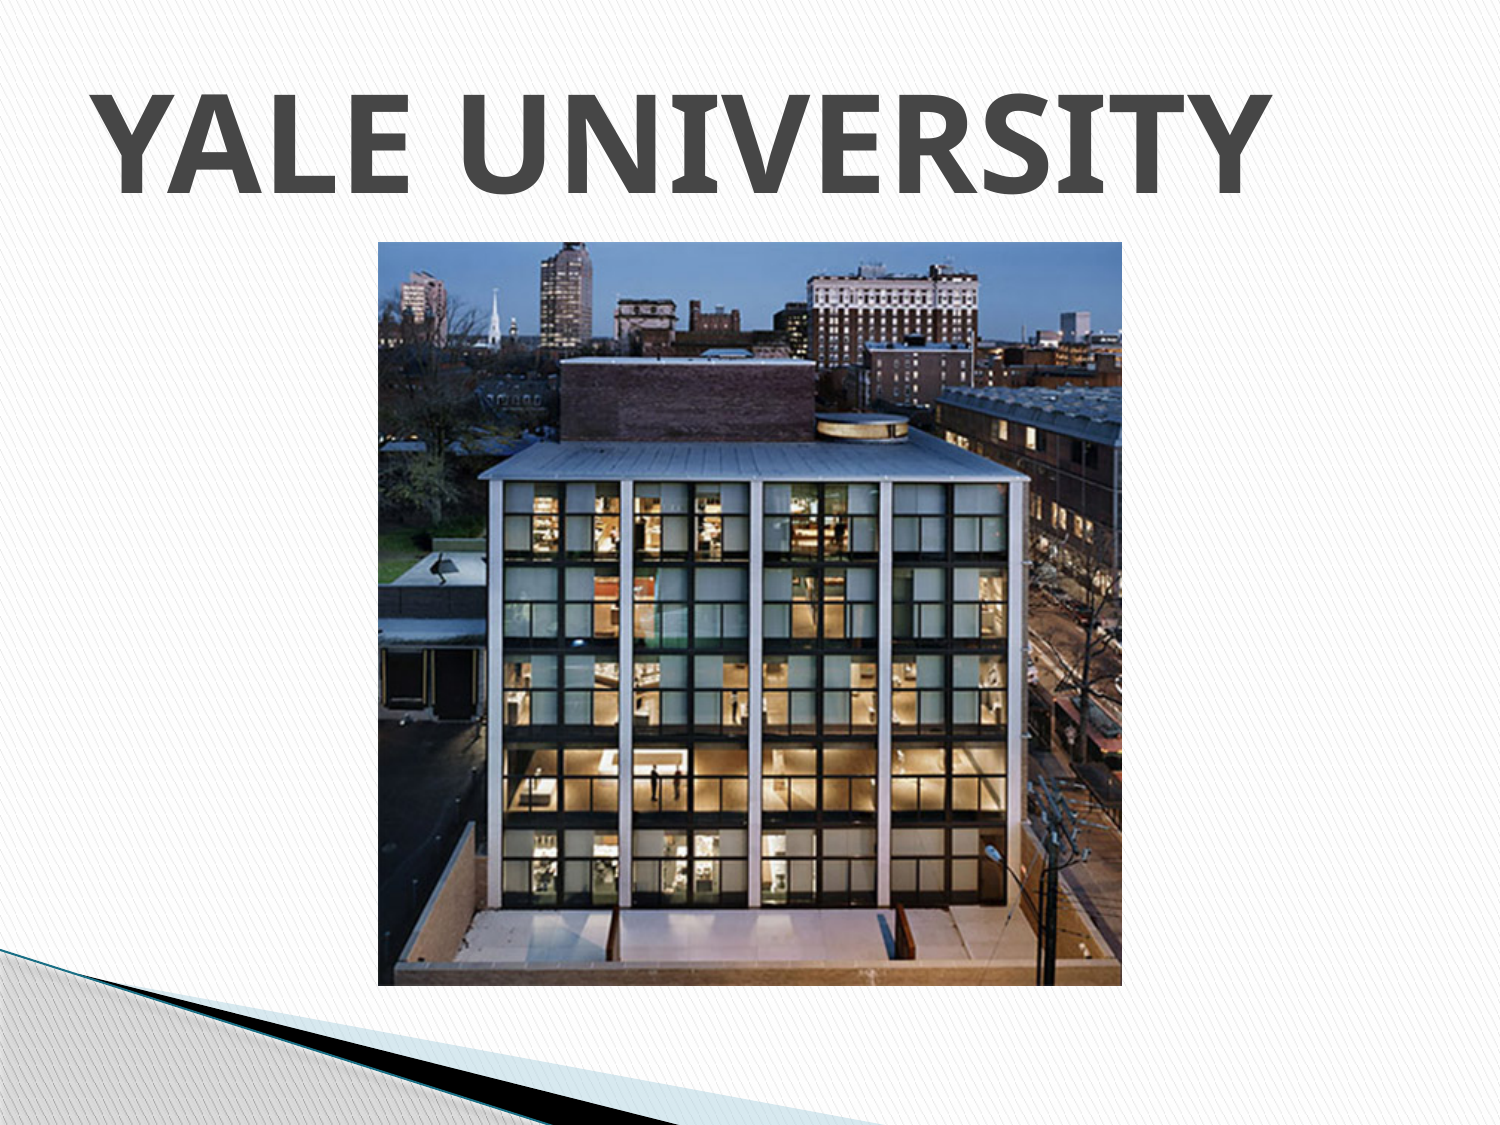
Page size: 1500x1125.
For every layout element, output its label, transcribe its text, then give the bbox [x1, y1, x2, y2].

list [378, 242, 1122, 986]
title YALE UNIVERSITY [75, 45, 1425, 233]
